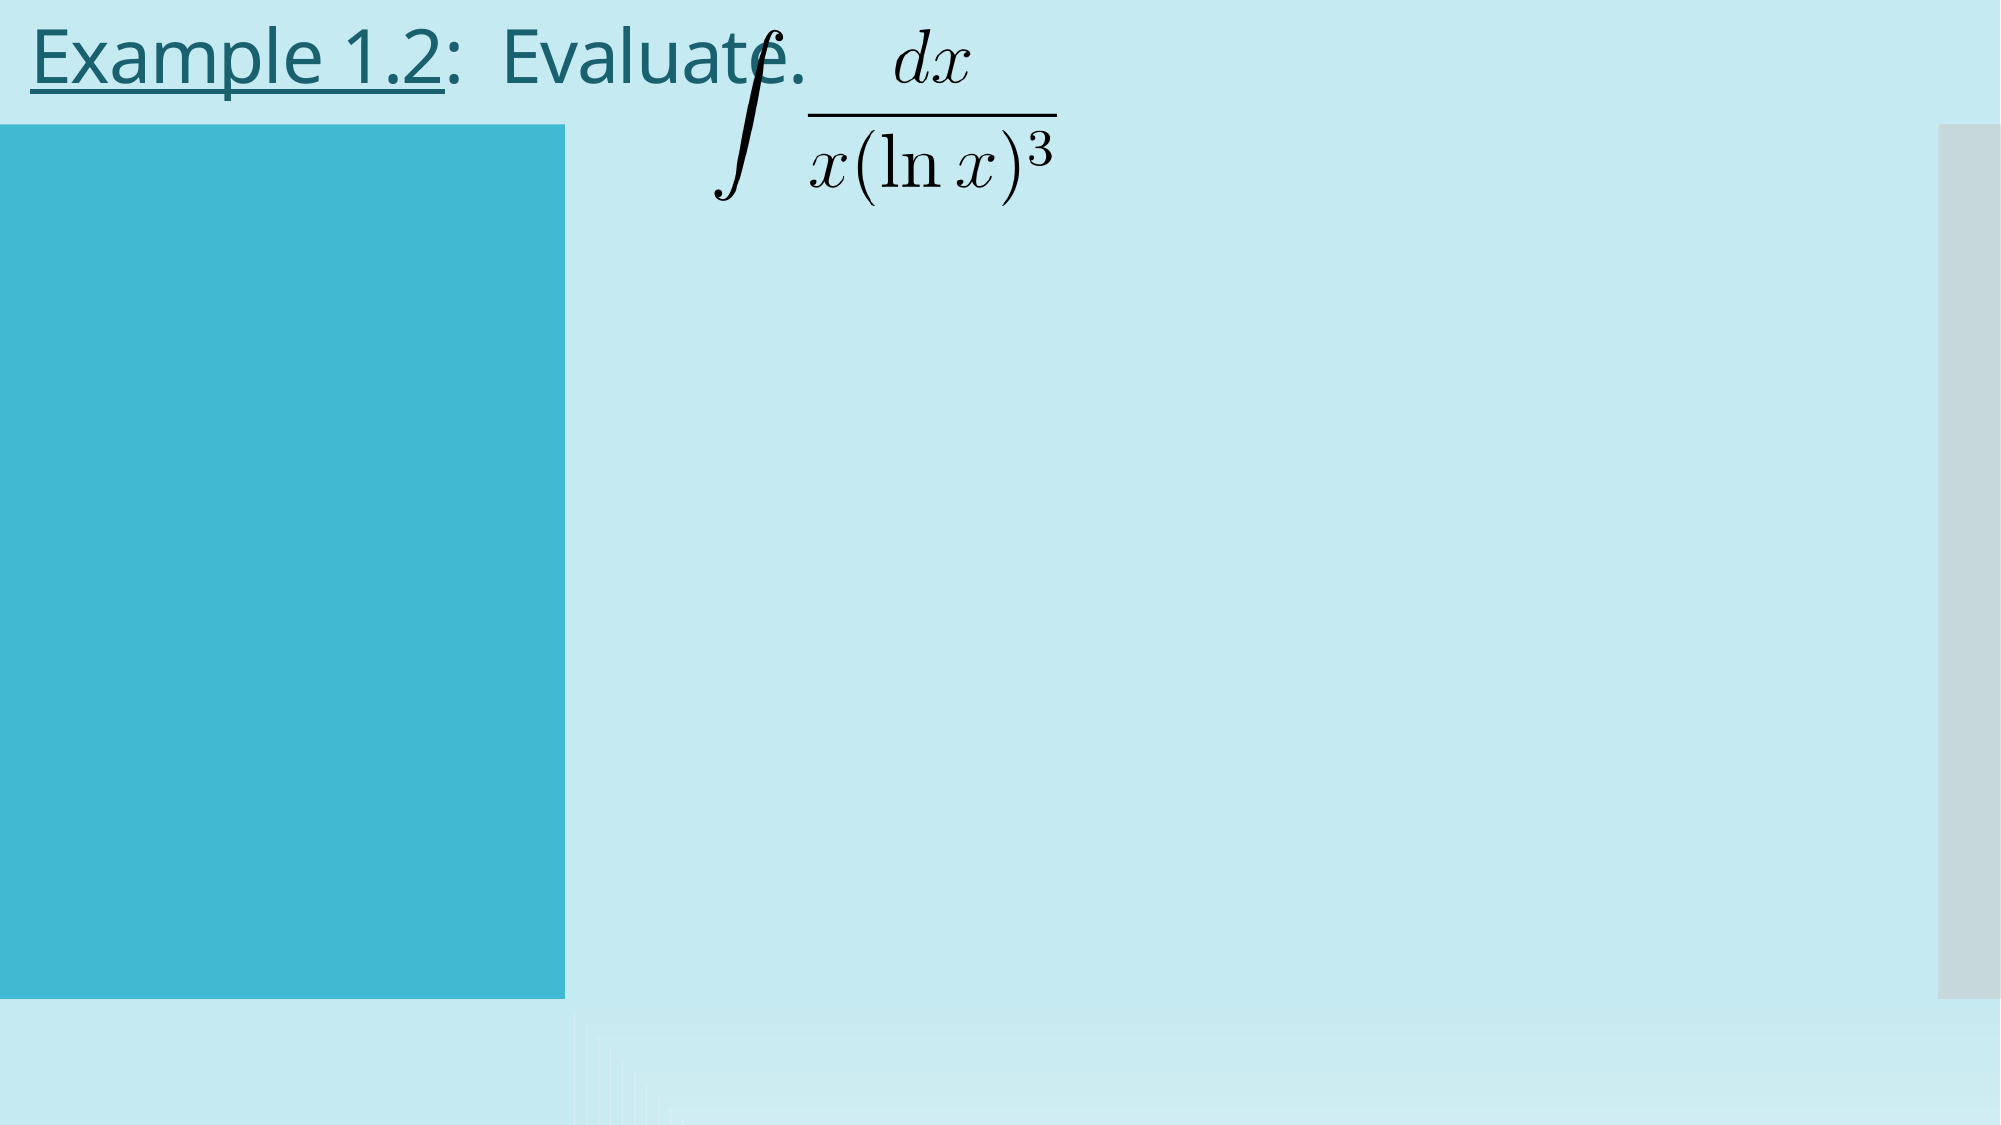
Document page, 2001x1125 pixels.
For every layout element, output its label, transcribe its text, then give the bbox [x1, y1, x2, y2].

picture [709, 28, 1057, 207]
title Example 1.2: Evaluate. [15, 0, 862, 118]
